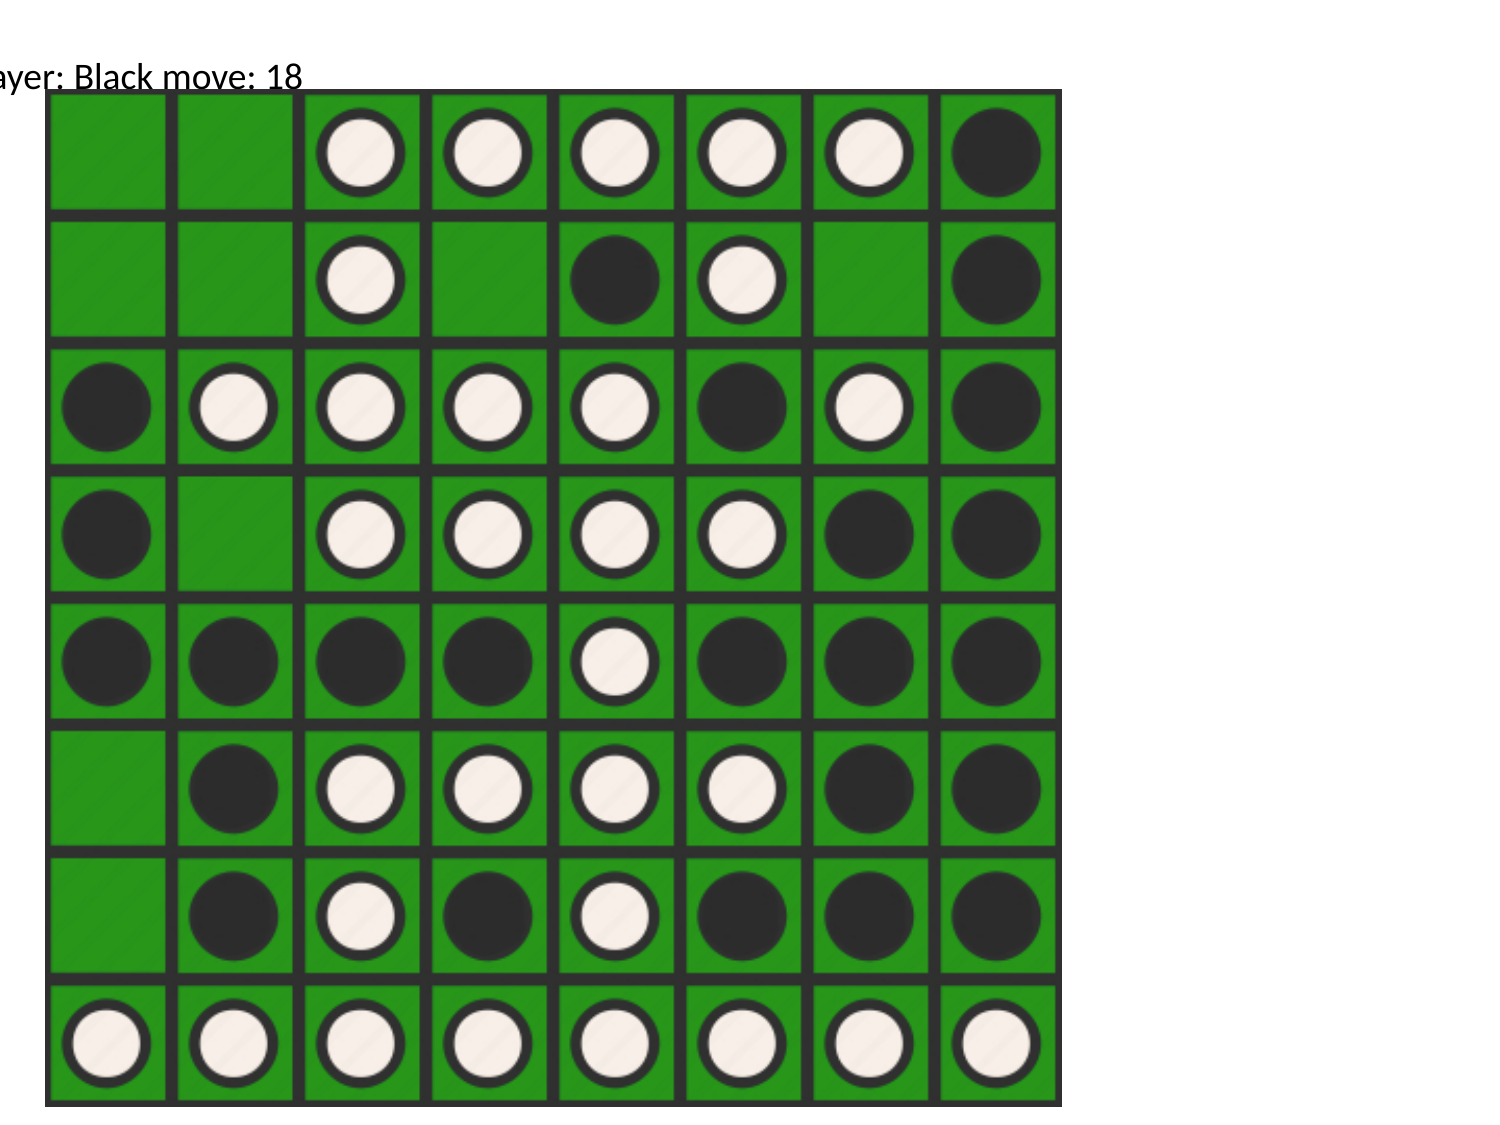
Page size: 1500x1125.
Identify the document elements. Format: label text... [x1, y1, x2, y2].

text_box turn: 51 player: Black move: 18 [0, 44, 319, 105]
picture [44, 89, 1062, 1107]
